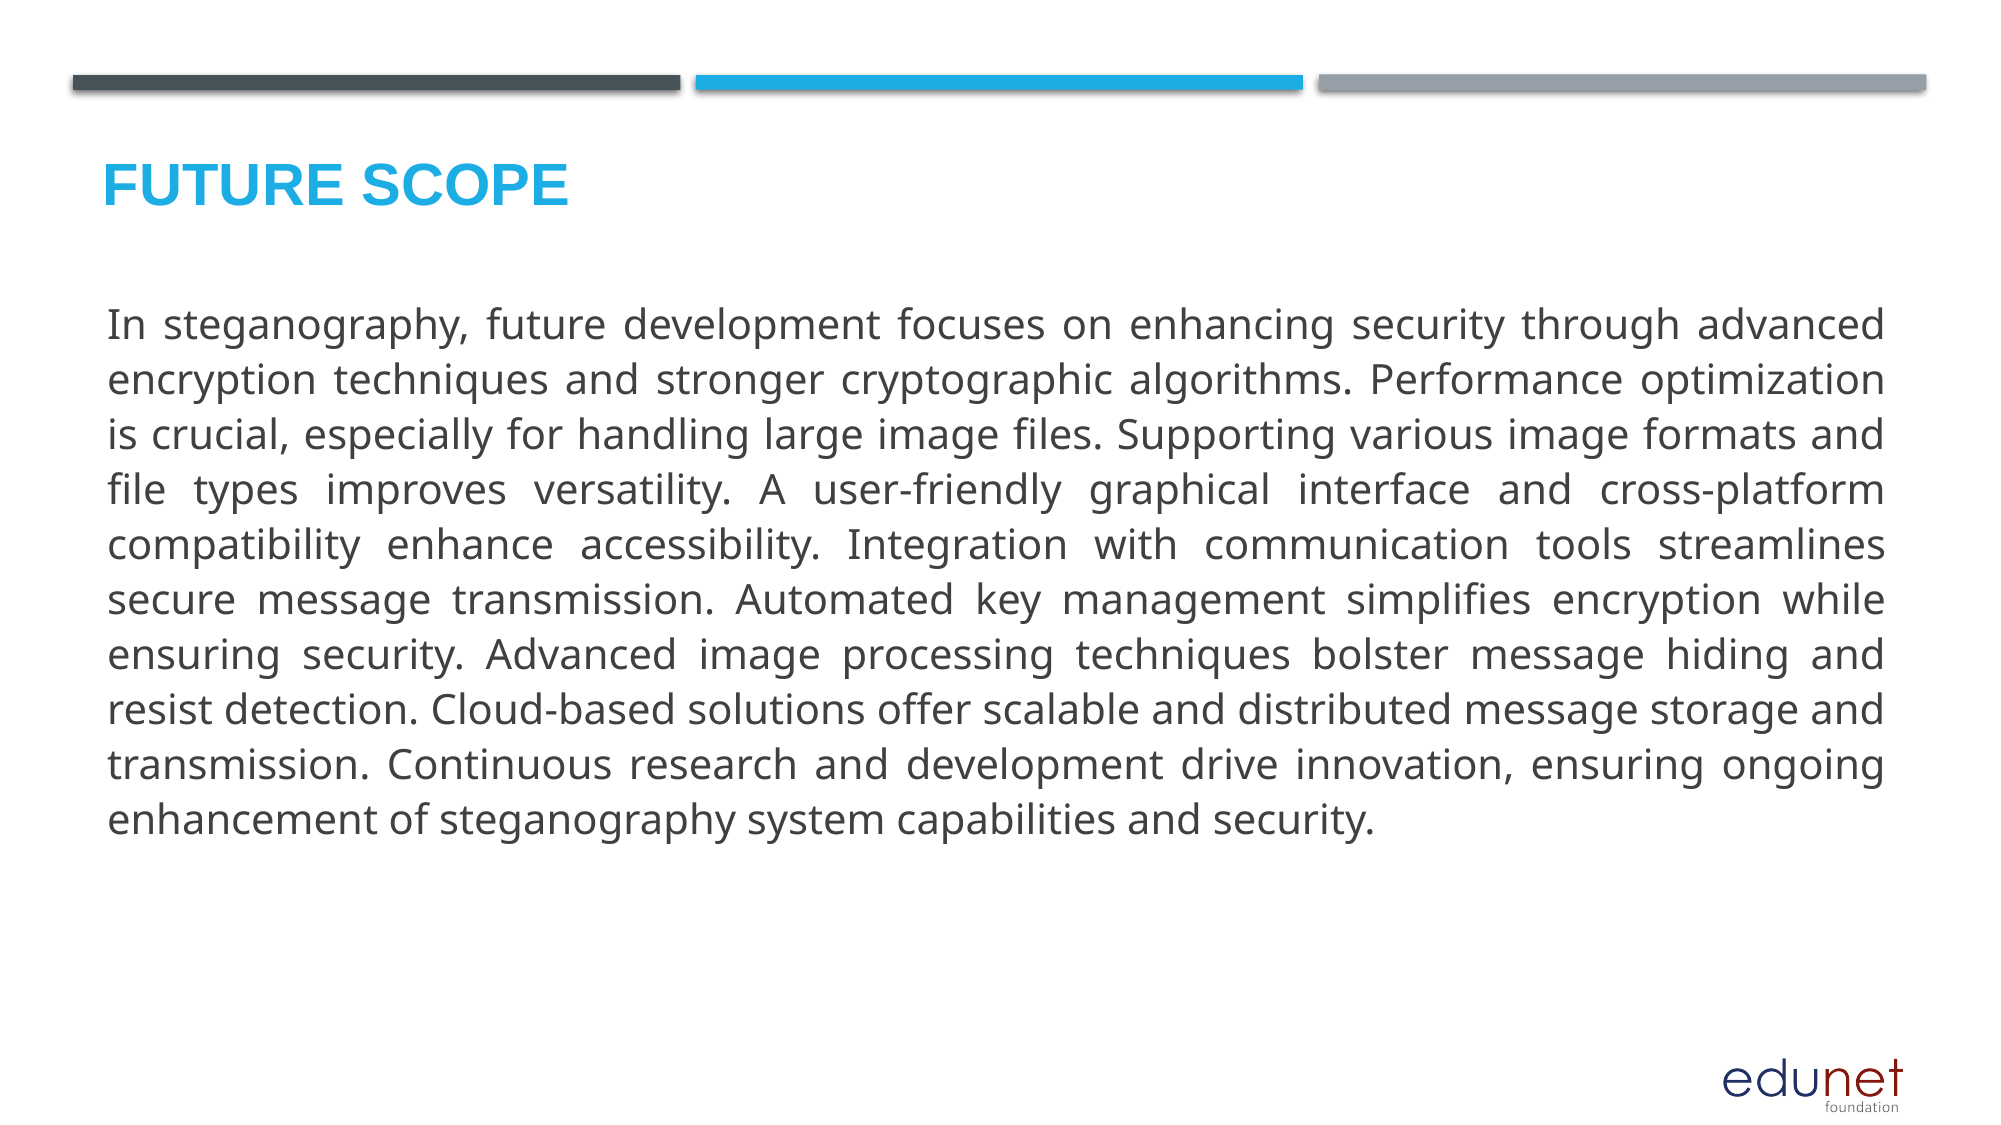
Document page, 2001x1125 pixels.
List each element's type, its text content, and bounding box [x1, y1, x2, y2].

text_box In steganography, future development focuses on enhancing security through advanced encryption techniques and stronger cryptographic algorithms. Performance optimization is crucial, especially for handling large image files. Supporting various image formats and file types improves versatility. A user-friendly graphical interface and cross-platform compatibility enhance accessibility. Integration with communication tools streamlines secure message transmission. Automated key management simplifies encryption while ensuring security. Advanced image processing techniques bolster message hiding and resist detection. Cloud-based solutions offer scalable and distributed message storage and transmission. Continuous research and development drive innovation, ensuring ongoing enhancement of steganography system capabilities and security. [92, 379, 1902, 1125]
text_box Future scope [87, 138, 1897, 226]
